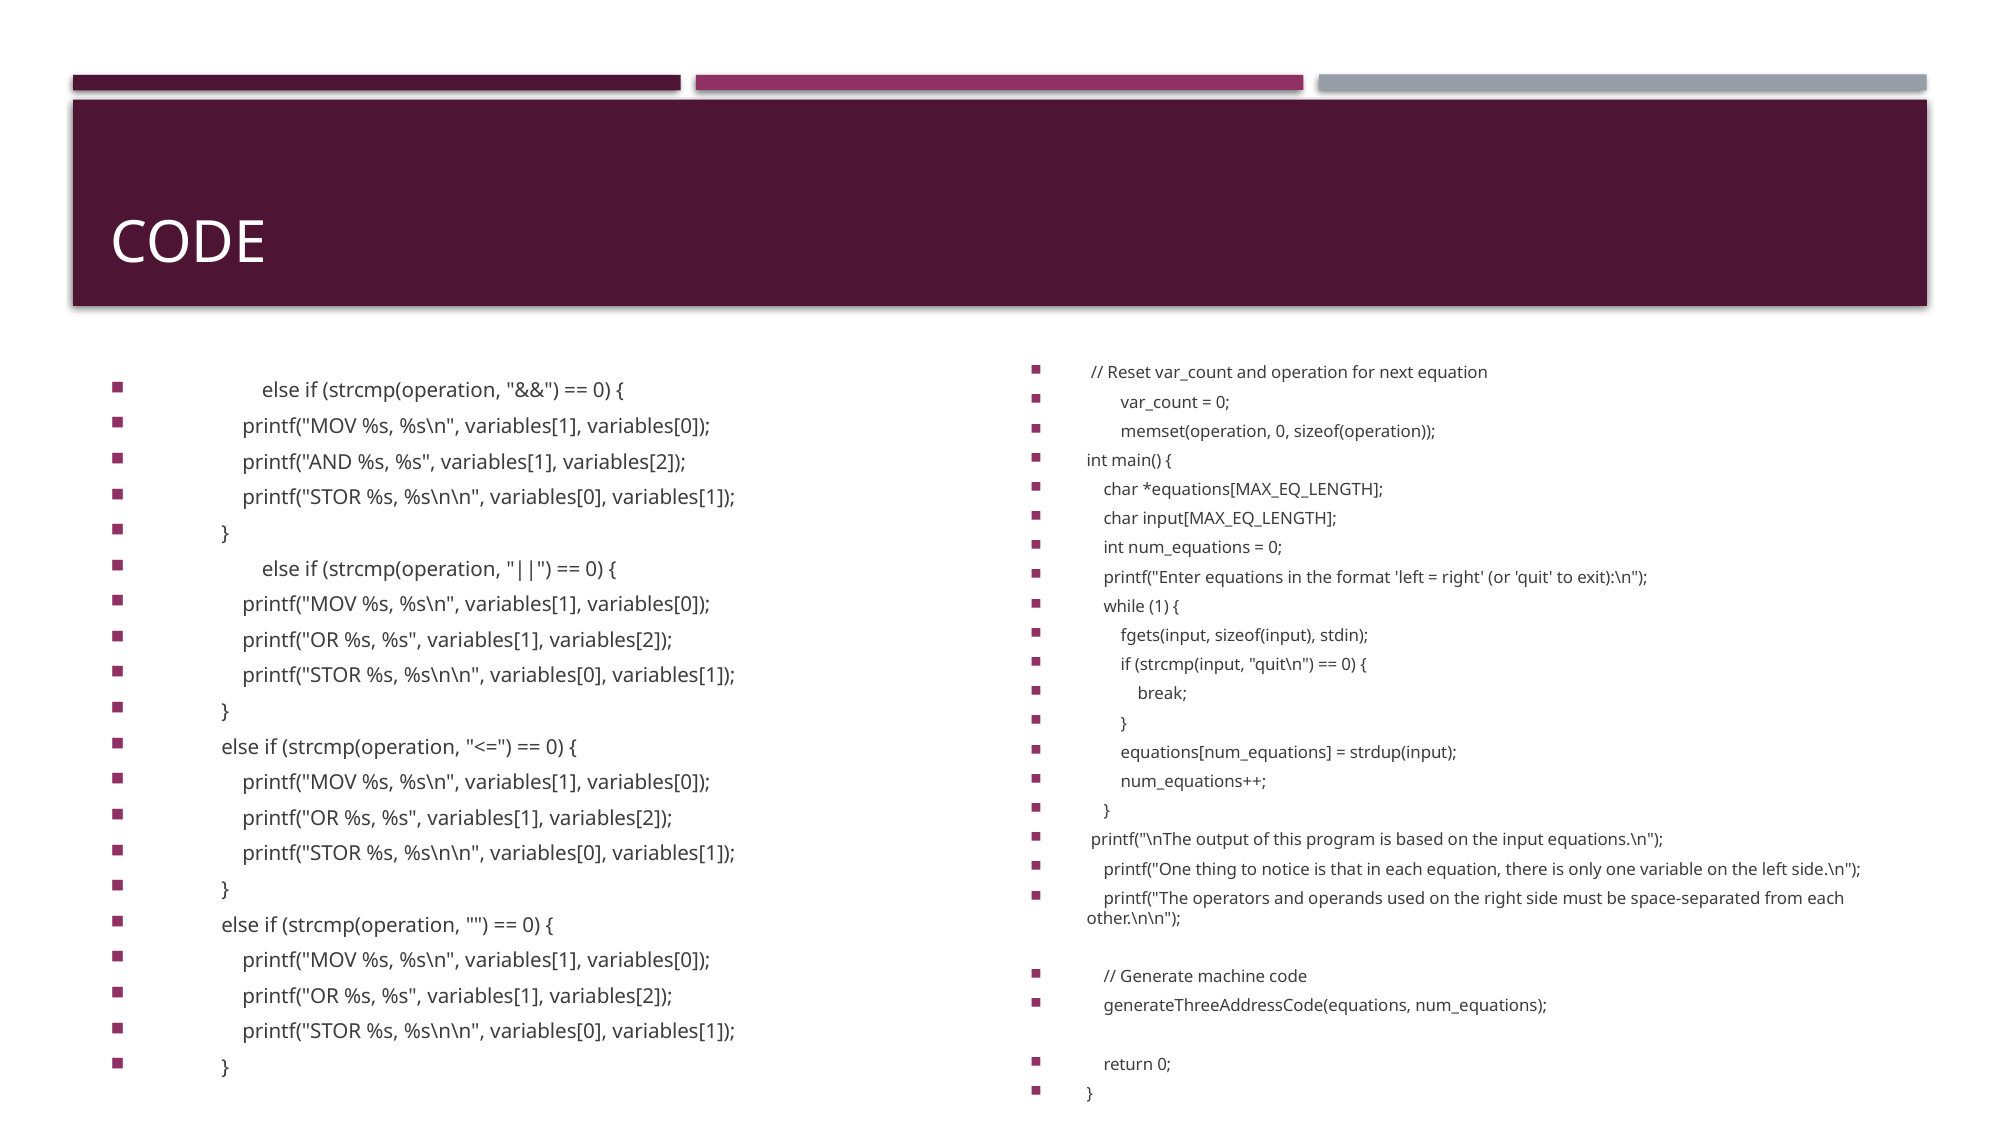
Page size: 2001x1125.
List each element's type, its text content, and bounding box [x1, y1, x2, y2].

list else if (strcmp(operation, "&&") == 0) { printf("MOV %s, %s\n", variables[1], variables[0]); printf("AND %s, %s", variables[1], variables[2]); printf("STOR %s, %s\n\n", variables[0], variables[1]); } else if (strcmp(operation, "||") == 0) { printf("MOV %s, %s\n", variables[1], variables[0]); printf("OR %s, %s", variables[1], variables[2]); printf("STOR %s, %s\n\n", variables[0], variables[1]); } else if (strcmp(operation, "<=") == 0) { printf("MOV %s, %s\n", variables[1], variables[0]); printf("OR %s, %s", variables[1], variables[2]); printf("STOR %s, %s\n\n", variables[0], variables[1]); } else if (strcmp(operation, "") == 0) { printf("MOV %s, %s\n", variables[1], variables[0]); printf("OR %s, %s", variables[1], variables[2]); printf("STOR %s, %s\n\n", variables[0], variables[1]); } [95, 365, 881, 1091]
title code [95, 119, 1905, 282]
list // Reset var_count and operation for next equation var_count = 0; memset(operation, 0, sizeof(operation)); int main() { char *equations[MAX_EQ_LENGTH]; char input[MAX_EQ_LENGTH]; int num_equations = 0; printf("Enter equations in the format 'left = right' (or 'quit' to exit):\n"); while (1) { fgets(input, sizeof(input), stdin); if (strcmp(input, "quit\n") == 0) { break; } equations[num_equations] = strdup(input); num_equations++; } printf("\nThe output of this program is based on the input equations.\n"); printf("One thing to notice is that in each equation, there is only one variable on the left side.\n"); printf("The operators and operands used on the right side must be space-separated from each other.\n\n"); // Generate machine code generateThreeAddressCode(equations, num_equations); return 0; } [1015, 339, 1905, 1125]
